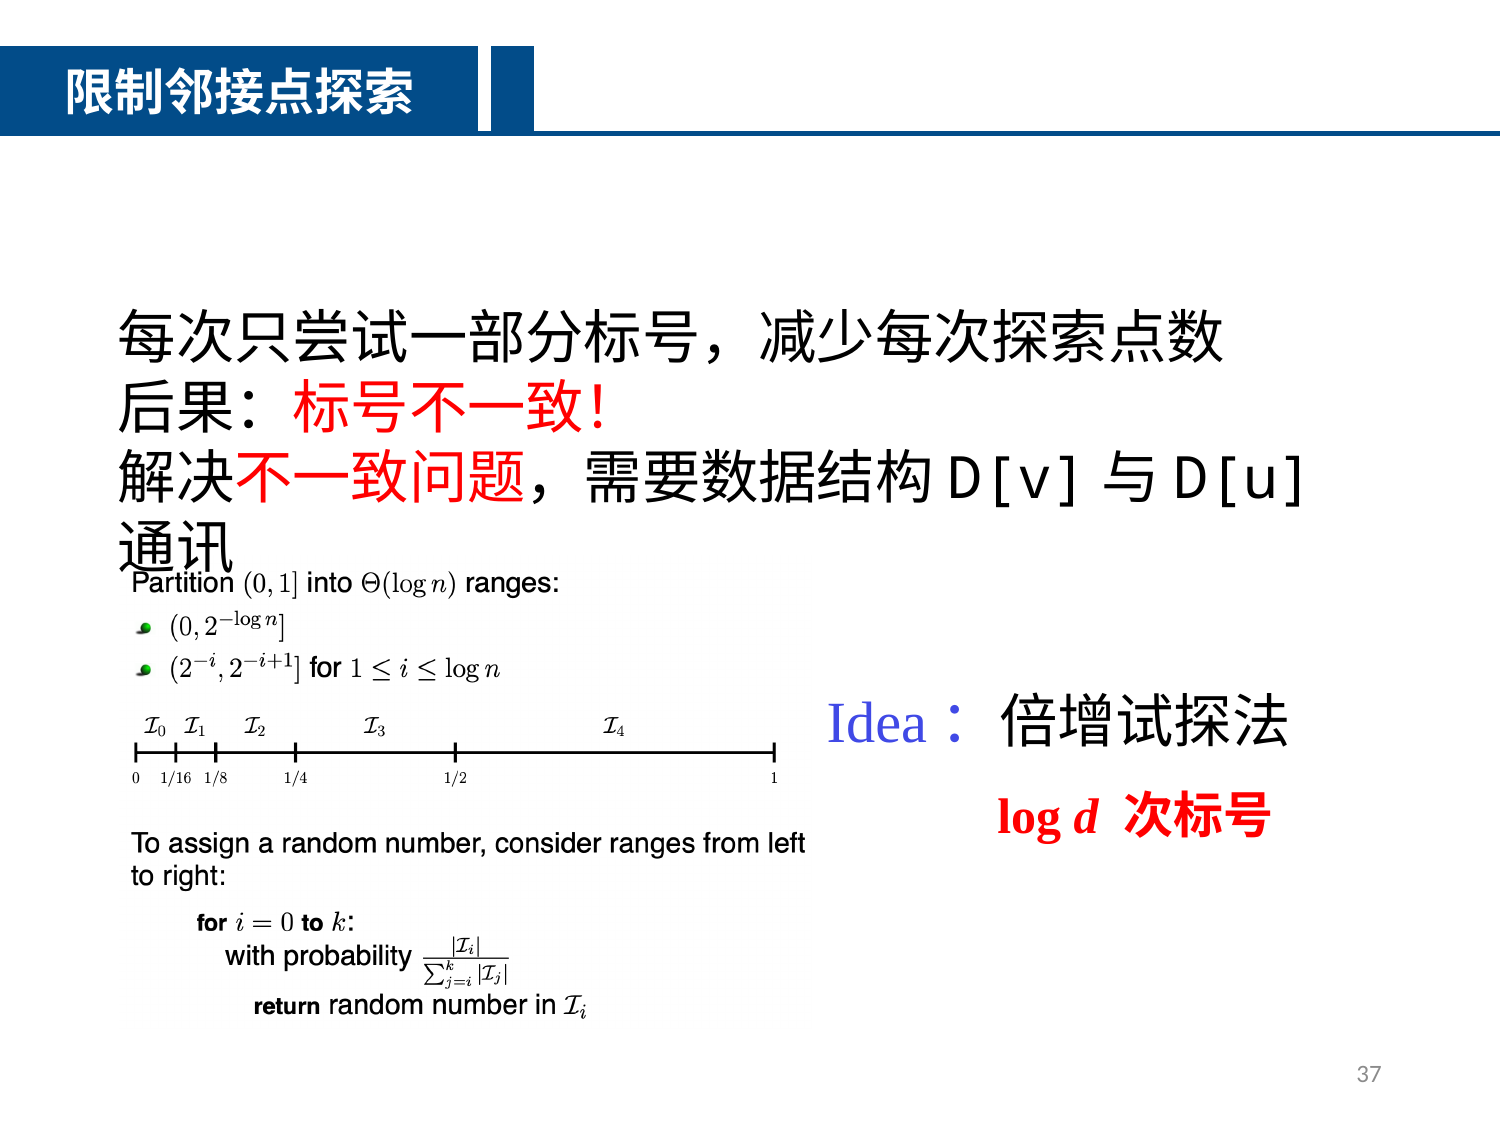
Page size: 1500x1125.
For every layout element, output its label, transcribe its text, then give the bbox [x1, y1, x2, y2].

text_box log d 次标号 [982, 776, 1288, 851]
text_box Idea：倍增试探法 [812, 728, 1375, 762]
text_box 每次只尝试一部分标号，减少每次探索点数 后果：标号不一致！ 解决不一致问题，需要数据结构D[v]与D[u]通讯 [103, 292, 1375, 728]
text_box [1, 46, 533, 134]
picture [119, 555, 812, 1029]
slide_number 37 [1059, 1042, 1397, 1103]
